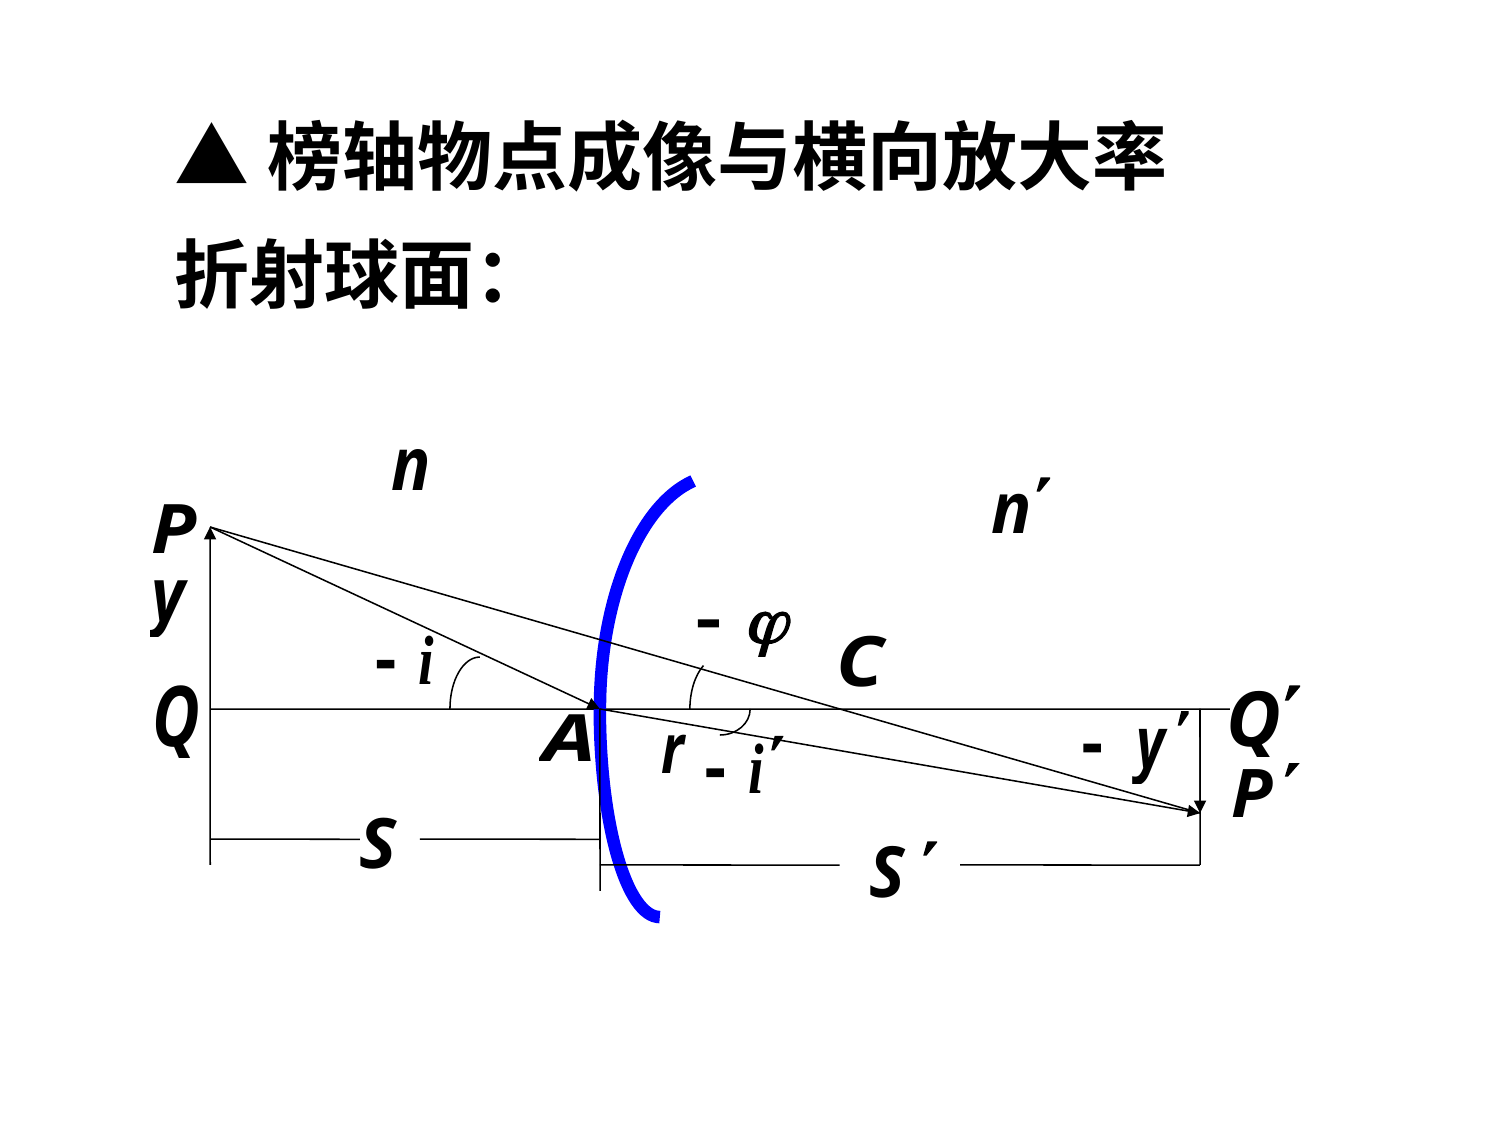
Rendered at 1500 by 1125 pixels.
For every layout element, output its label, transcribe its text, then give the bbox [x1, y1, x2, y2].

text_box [0, 214, 1500, 1125]
text_box ▲榜轴物点成像与横向放大率 [159, 101, 1223, 207]
